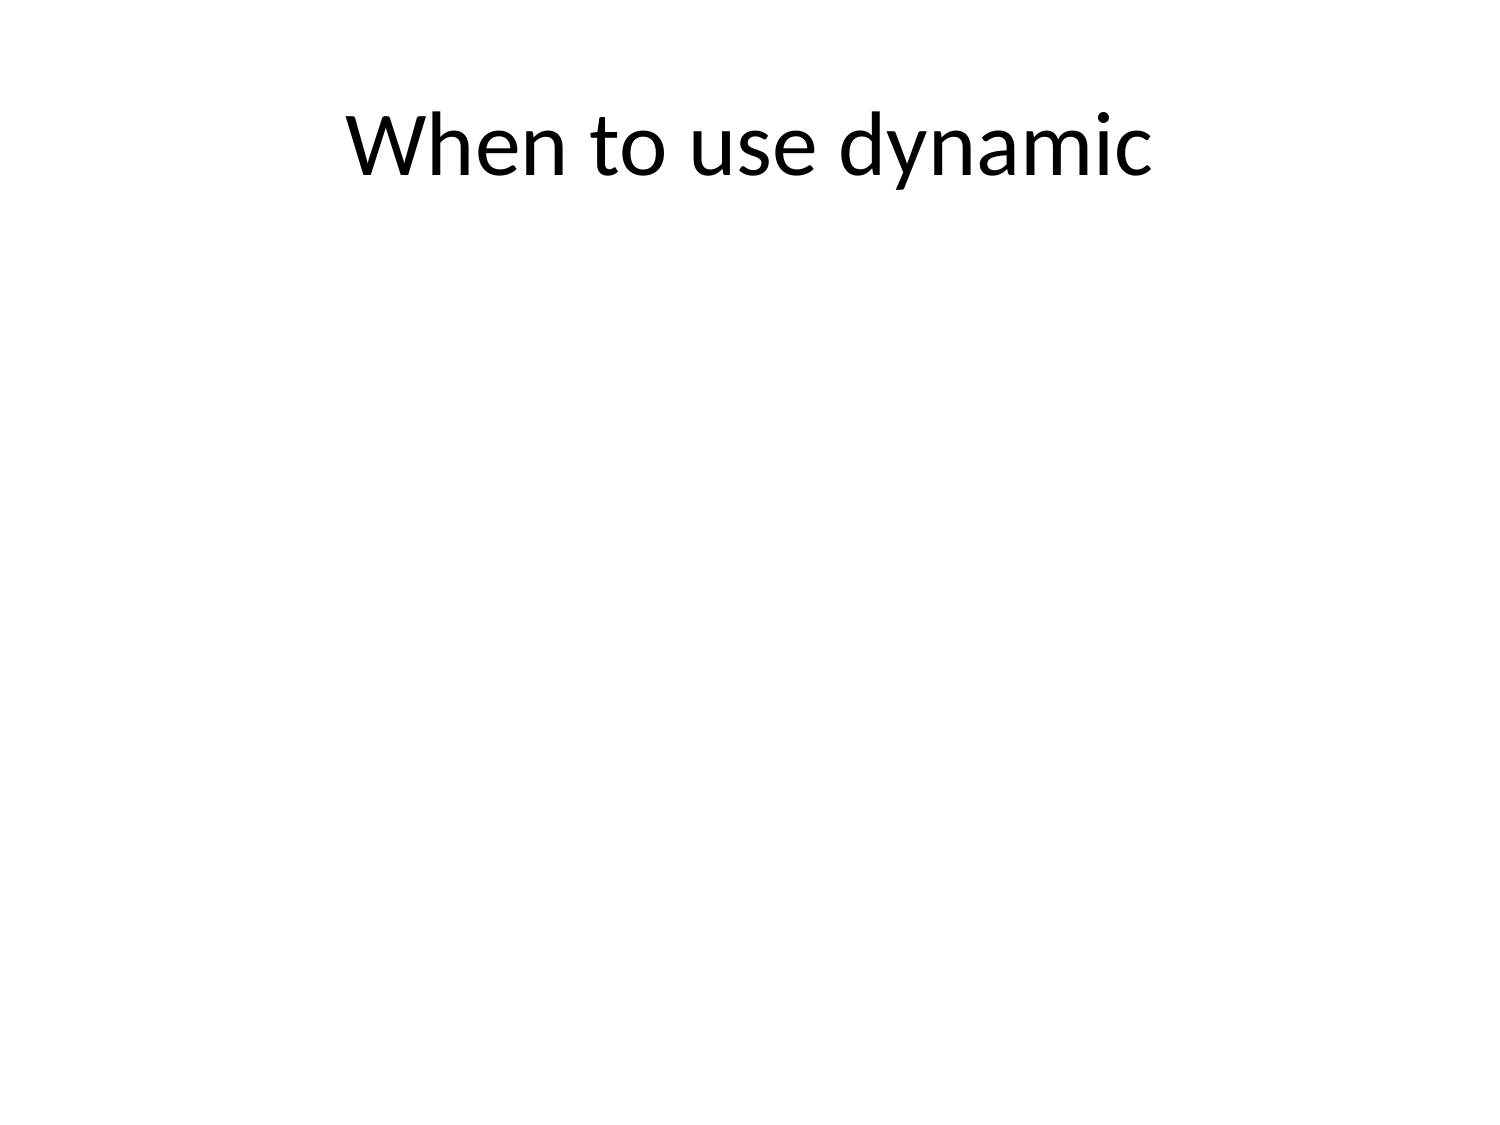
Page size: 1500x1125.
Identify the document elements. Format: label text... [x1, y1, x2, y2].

title When to use dynamic [75, 45, 1425, 233]
